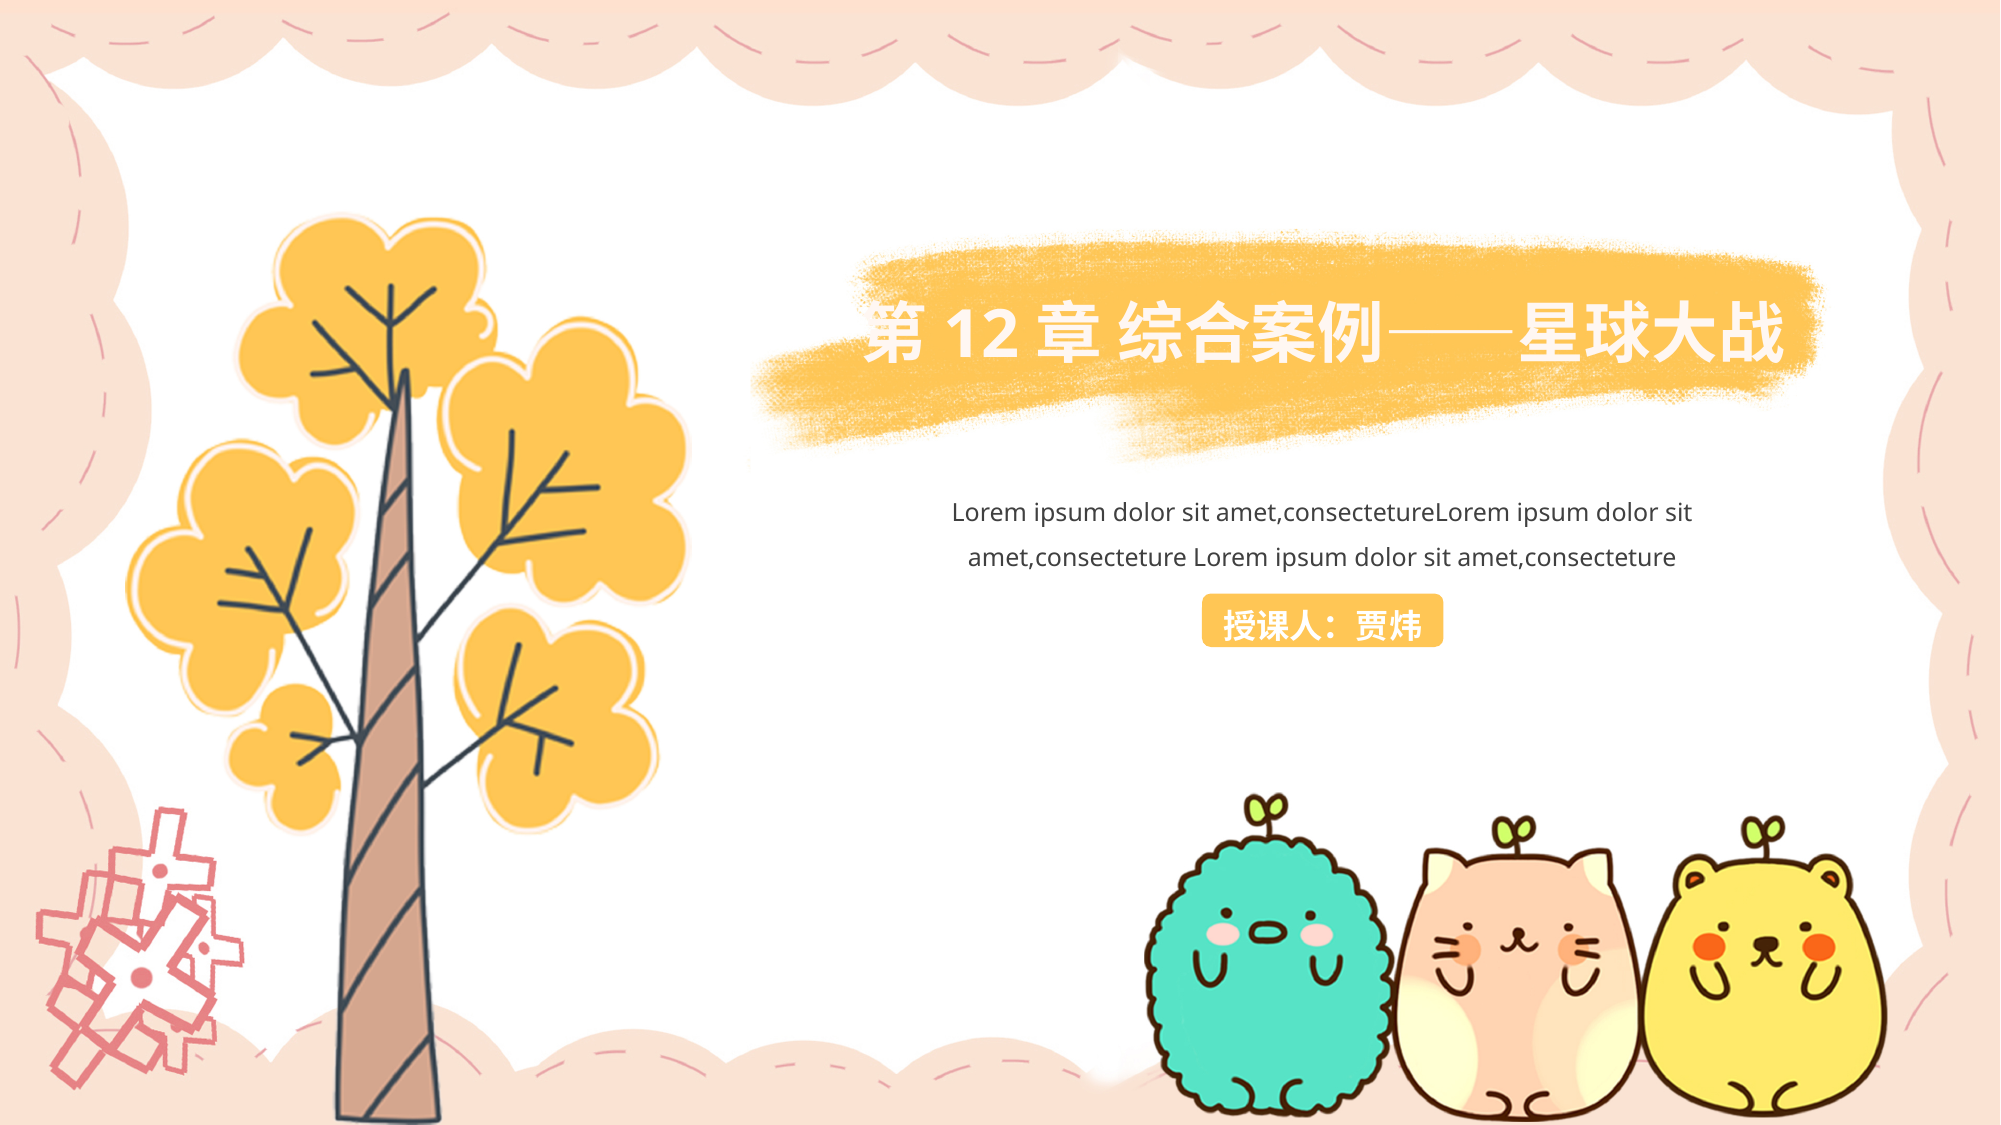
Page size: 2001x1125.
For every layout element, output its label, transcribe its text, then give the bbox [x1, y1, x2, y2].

text_box 授课人：贾炜 [1207, 597, 1439, 653]
text_box [1200, 592, 1445, 648]
picture [0, 0, 2001, 1125]
text_box Lorem ipsum dolor sit amet,consectetureLorem ipsum dolor sit amet,consecteture Lorem ipsum dolor sit amet,consecteture [868, 474, 1777, 579]
text_box 第12章 综合案例——星球大战 [837, 282, 1809, 378]
